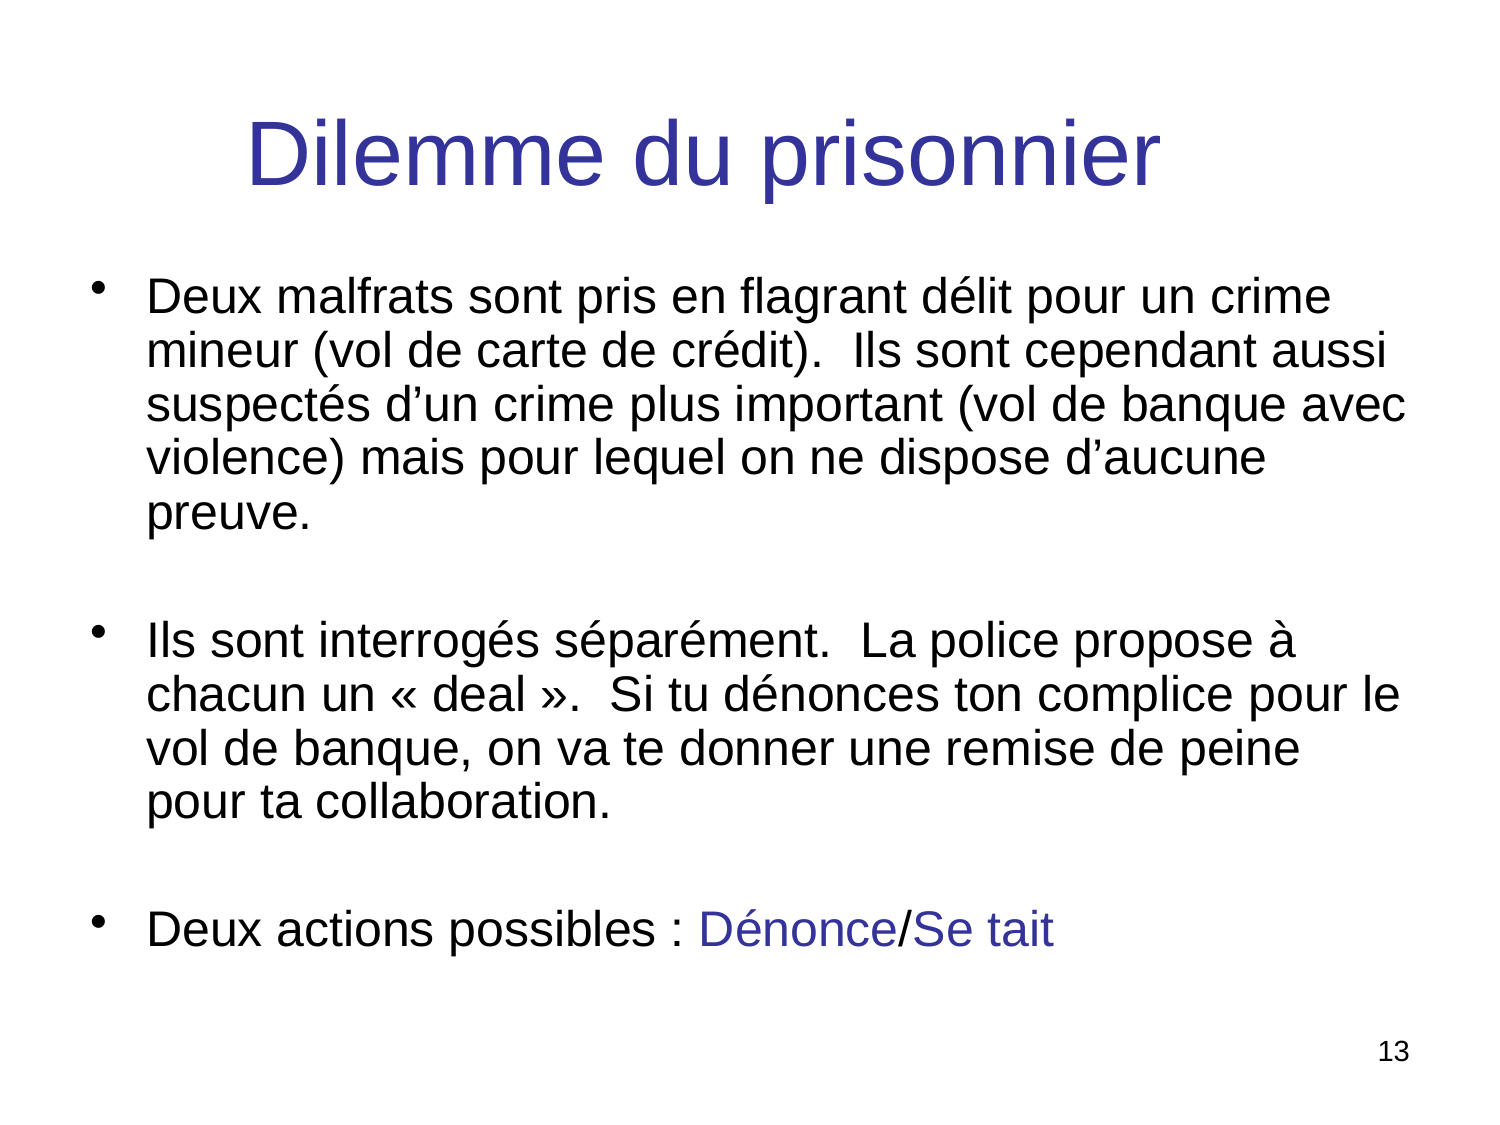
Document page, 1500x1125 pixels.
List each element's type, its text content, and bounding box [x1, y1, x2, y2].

list Deux malfrats sont pris en flagrant délit pour un crime mineur (vol de carte de crédit). Ils sont cependant aussi suspectés d’un crime plus important (vol de banque avec violence) mais pour lequel on ne dispose d’aucune preuve. Ils sont interrogés séparément. La police propose à chacun un « deal ». Si tu dénonces ton complice pour le vol de banque, on va te donner une remise de peine pour ta collaboration. Deux actions possibles : Dénonce/Se tait [75, 262, 1425, 1005]
title Dilemme du prisonnier [29, 54, 1380, 243]
slide_number 13 [1074, 1024, 1425, 1103]
